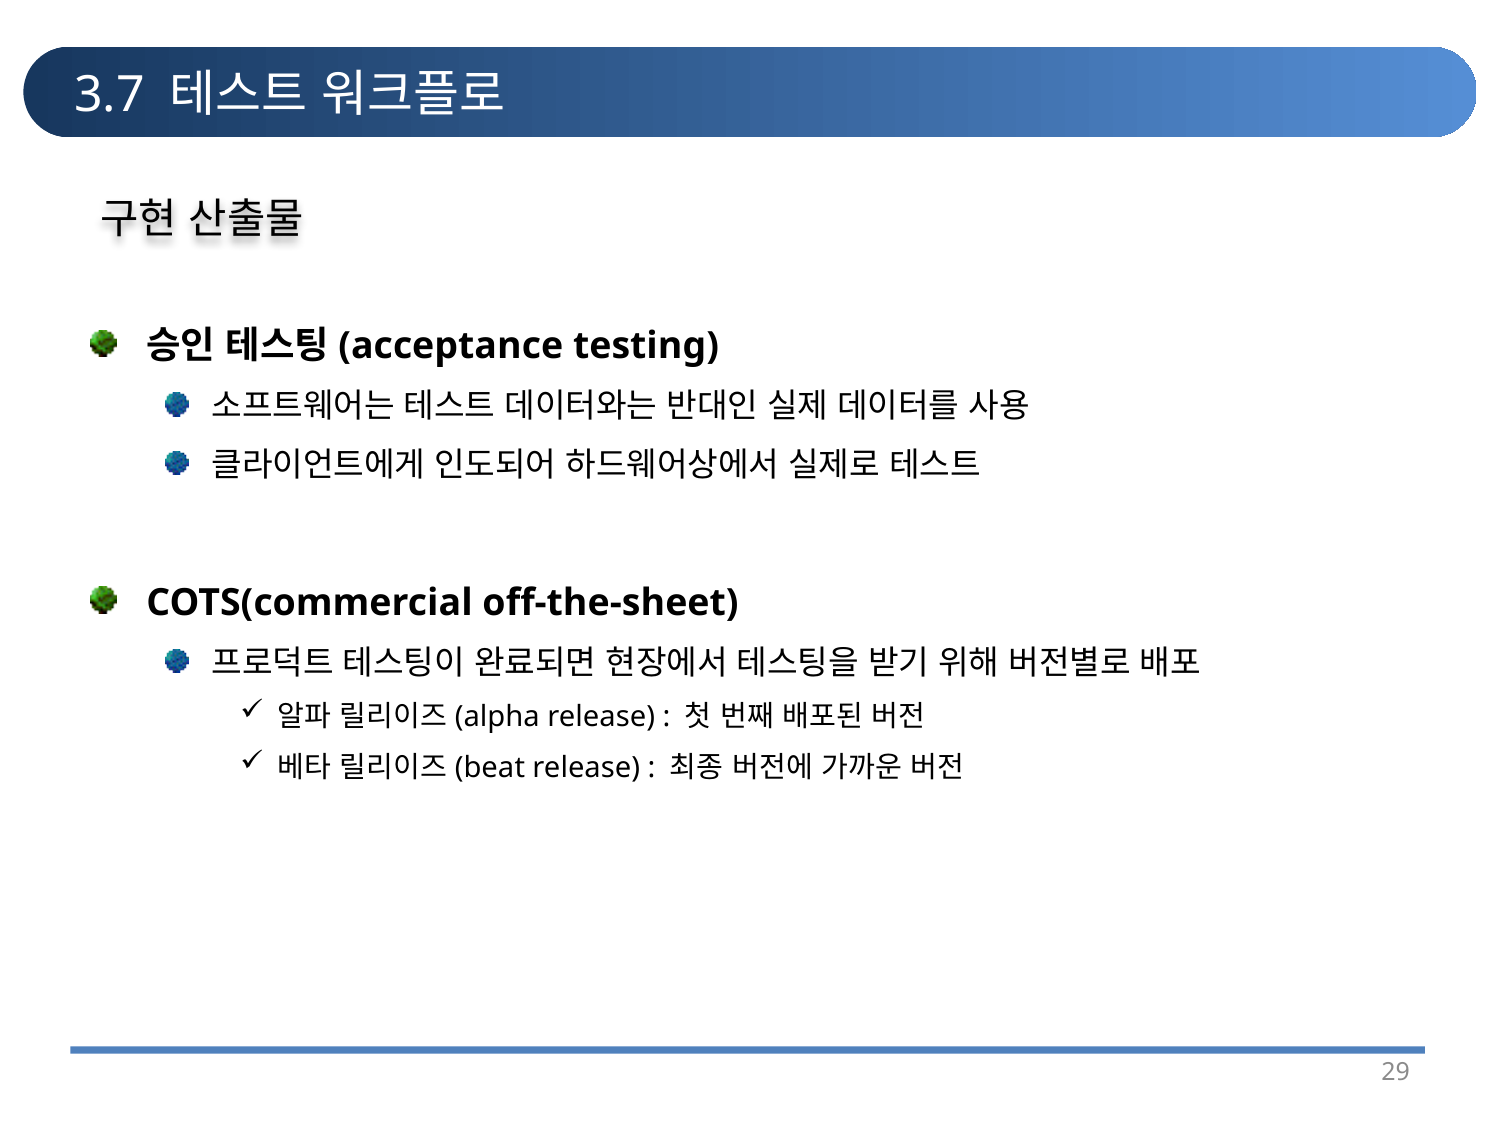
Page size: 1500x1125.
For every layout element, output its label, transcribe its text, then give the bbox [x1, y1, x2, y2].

picture [90, 330, 117, 357]
list 승인 테스팅(acceptance testing) 소프트웨어는 테스트 데이터와는 반대인 실제 데이터를 사용 클라이언트에게 인도되어 하드웨어상에서 실제로 테스트 COTS(commercial off-the-sheet) 프로덕트 테스팅이 완료되면 현장에서 테스팅을 받기 위해 버전별로 배포 알파 릴리이즈(alpha release) : 첫 번째 배포된 버전 베타 릴리이즈(beat release) : 최종 버전에 가까운 버전 [74, 290, 1426, 1006]
title 3.7 테스트 워크플로 [59, 56, 1410, 126]
picture [165, 649, 189, 673]
picture [90, 586, 117, 614]
picture [165, 451, 189, 475]
slide_number 29 [1074, 1042, 1425, 1103]
list 구현 산출물 [60, 180, 344, 255]
picture [165, 392, 189, 417]
